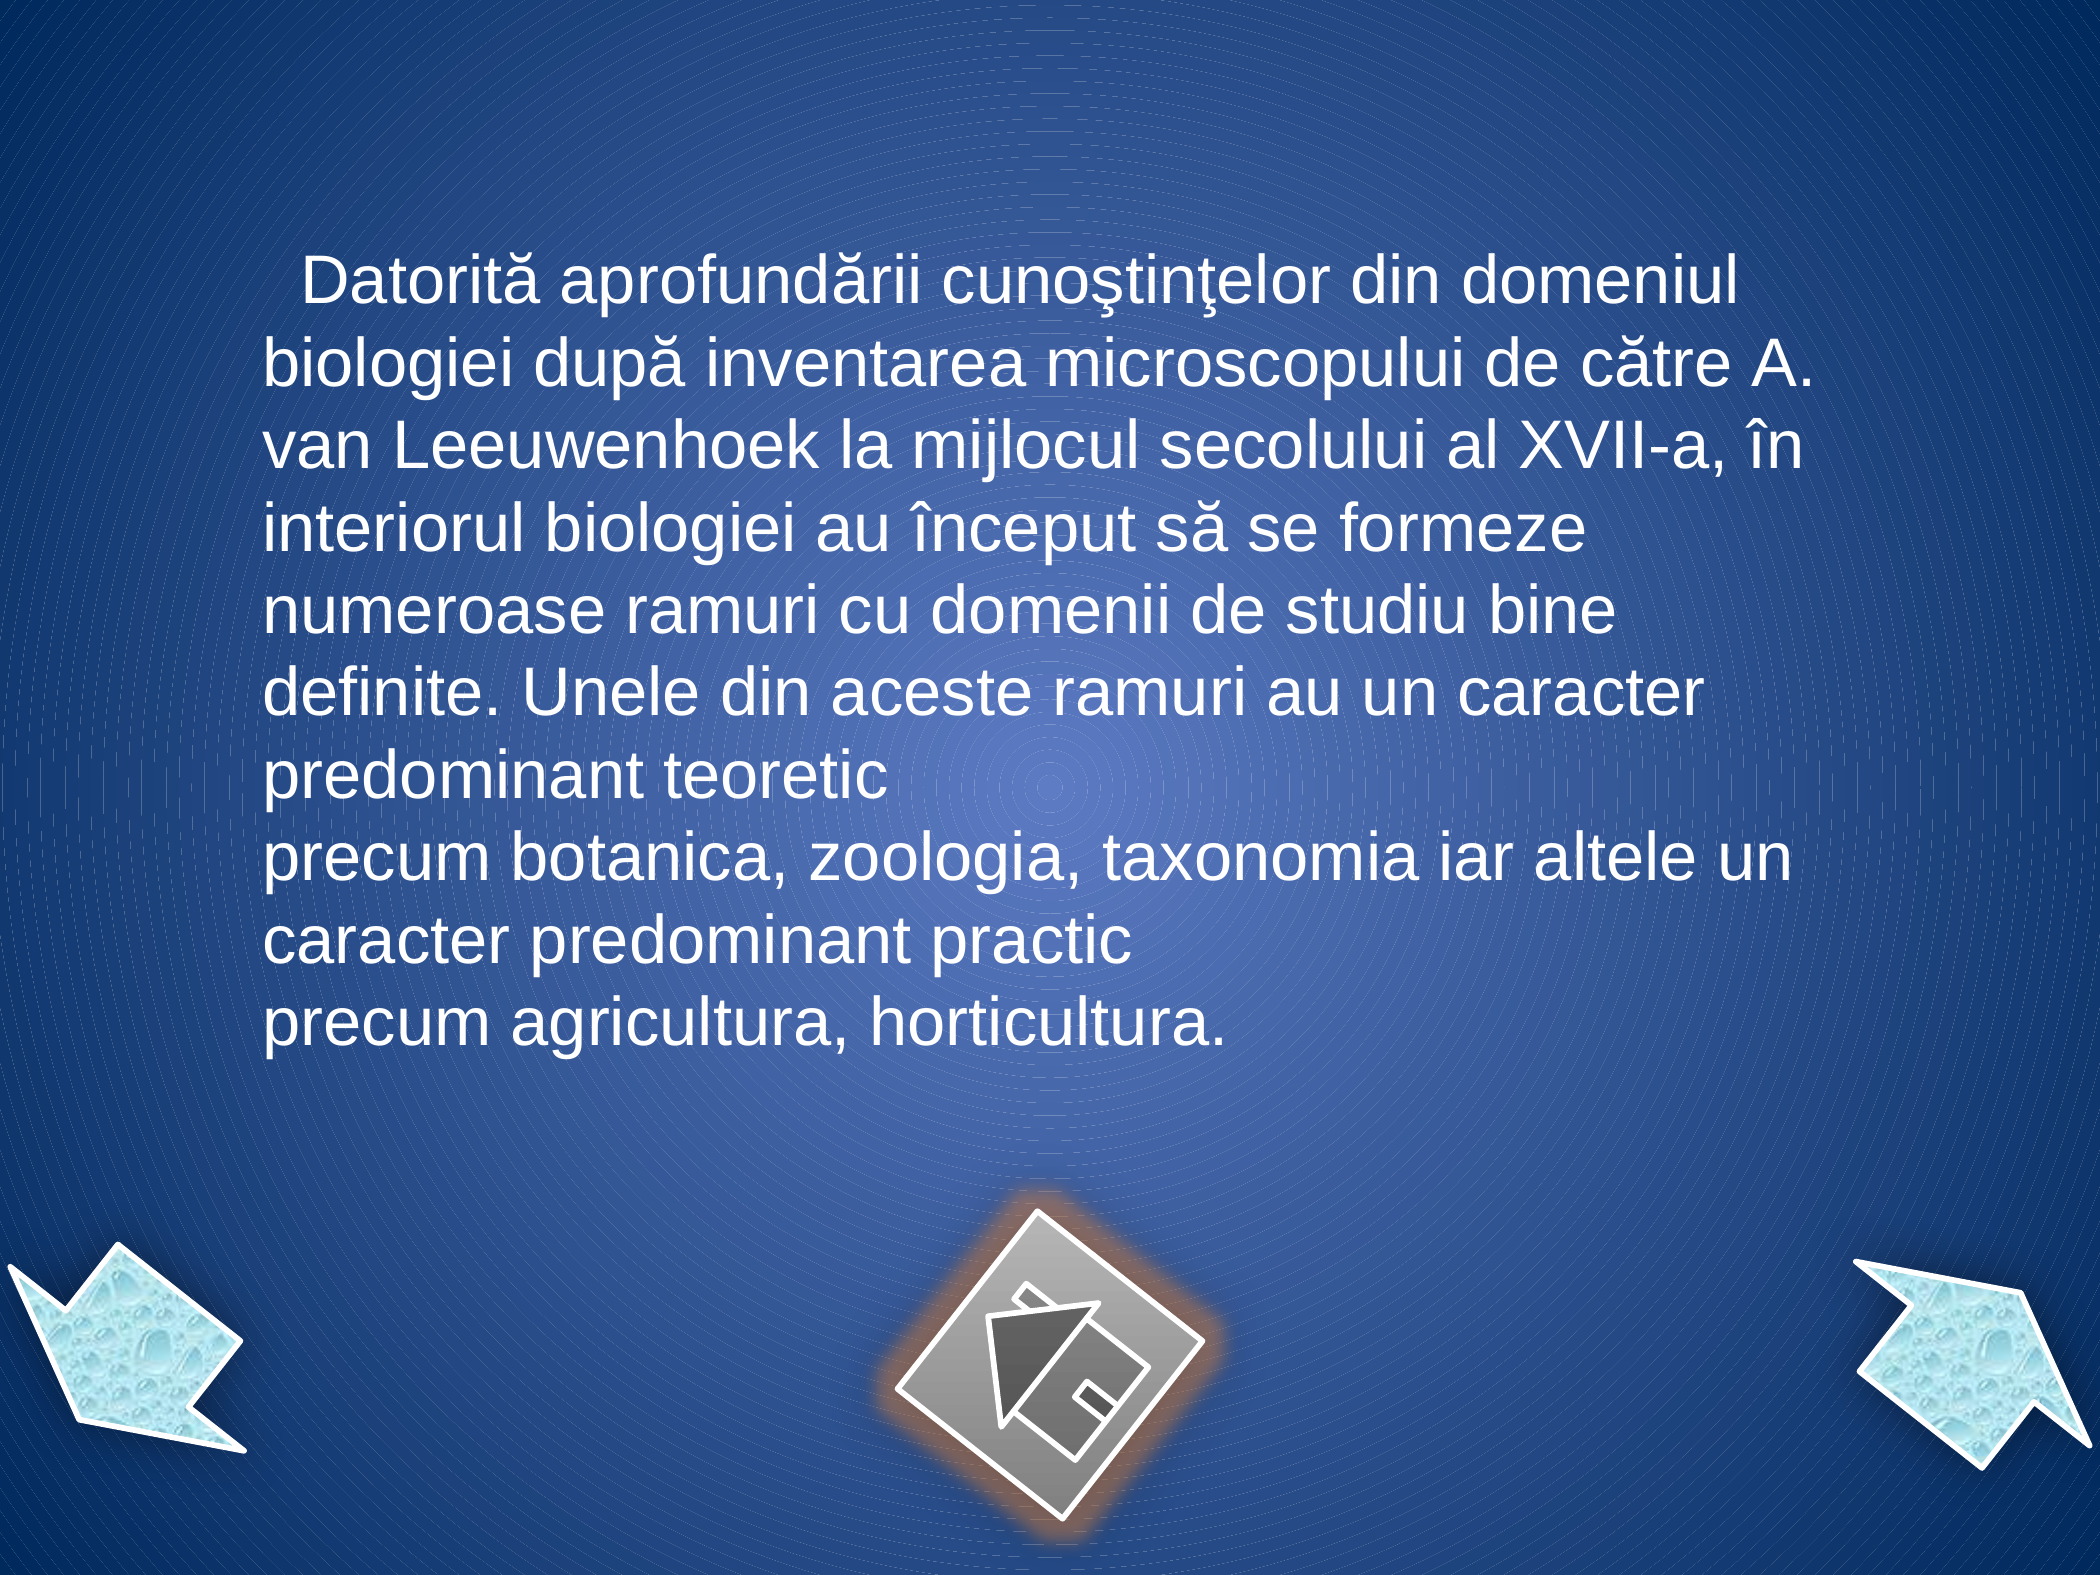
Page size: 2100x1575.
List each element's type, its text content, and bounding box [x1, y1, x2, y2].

text_box Datorită aprofundării cunoştinţelor din domeniul biologiei după inventarea microscopului de către A. van Leeuwenhoek la mijlocul secolului al XVII-a, în interiorul biologiei au început să se formeze numeroase ramuri cu domenii de studiu bine definite. Unele din aceste ramuri au un caracter predominant teoretic precum botanica, zoologia, taxonomia iar altele un caracter predominant practic precum agricultura, horticultura. [242, 224, 1858, 1070]
text_box [1853, 1259, 2092, 1471]
text_box [895, 1209, 1205, 1521]
text_box [8, 1242, 246, 1453]
